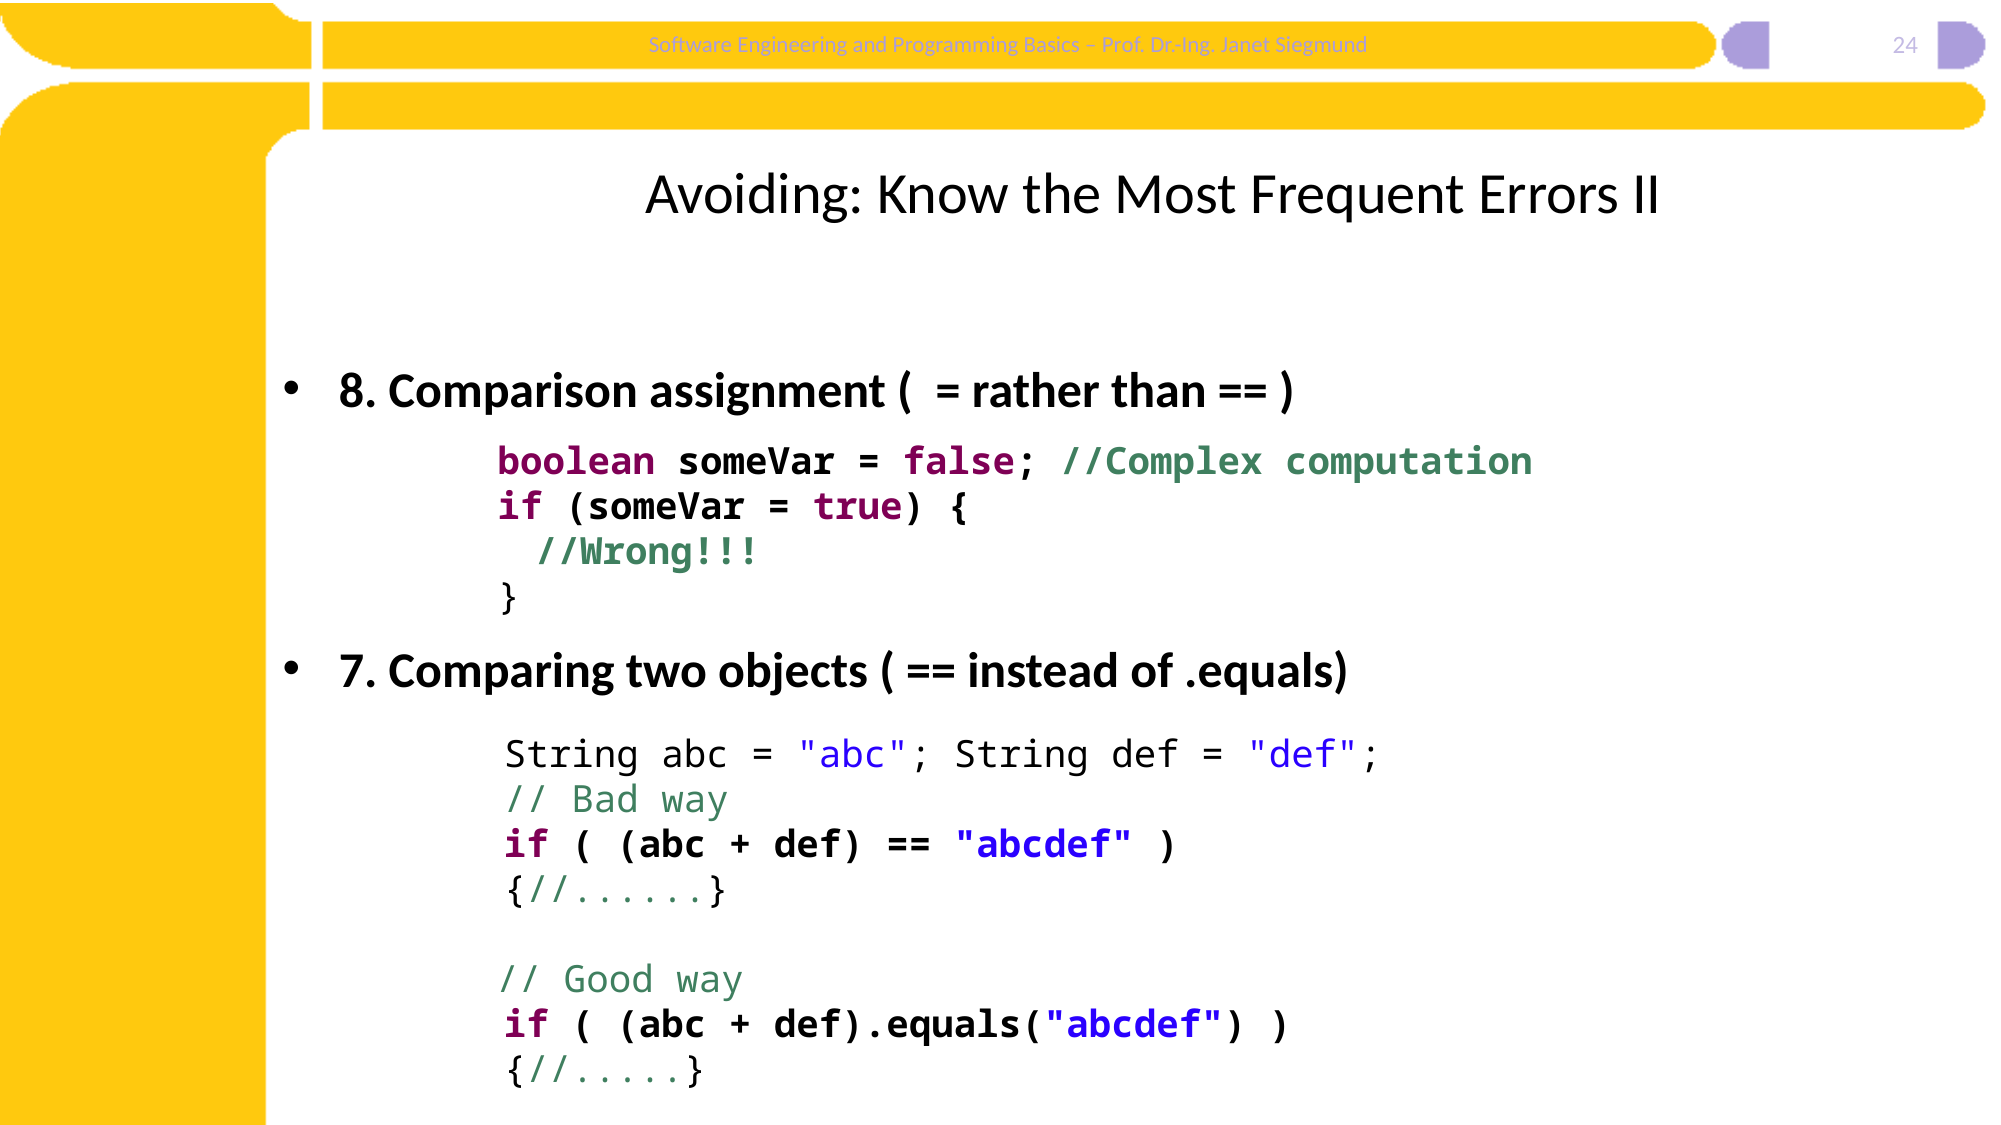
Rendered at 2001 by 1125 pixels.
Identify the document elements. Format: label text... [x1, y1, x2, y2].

text_box String abc = "abc"; String def = "def"; // Bad way if ( (abc + def) == "abcdef" ) {//......} // Good way if ( (abc + def).equals("abcdef") ) {//.....} [196, 722, 1520, 1097]
title Avoiding: Know the Most Frequent Errors II [350, 136, 1957, 244]
picture [0, 3, 1999, 1125]
slide_number 24 [1767, 20, 1934, 67]
text_box boolean someVar = false; //Complex computation if (someVar = true) { //Wrong!!! } [303, 429, 1721, 625]
list 8. Comparison assignment ( = rather than == ) 7. Comparing two objects ( == instead of .equals) [267, 349, 1993, 1104]
